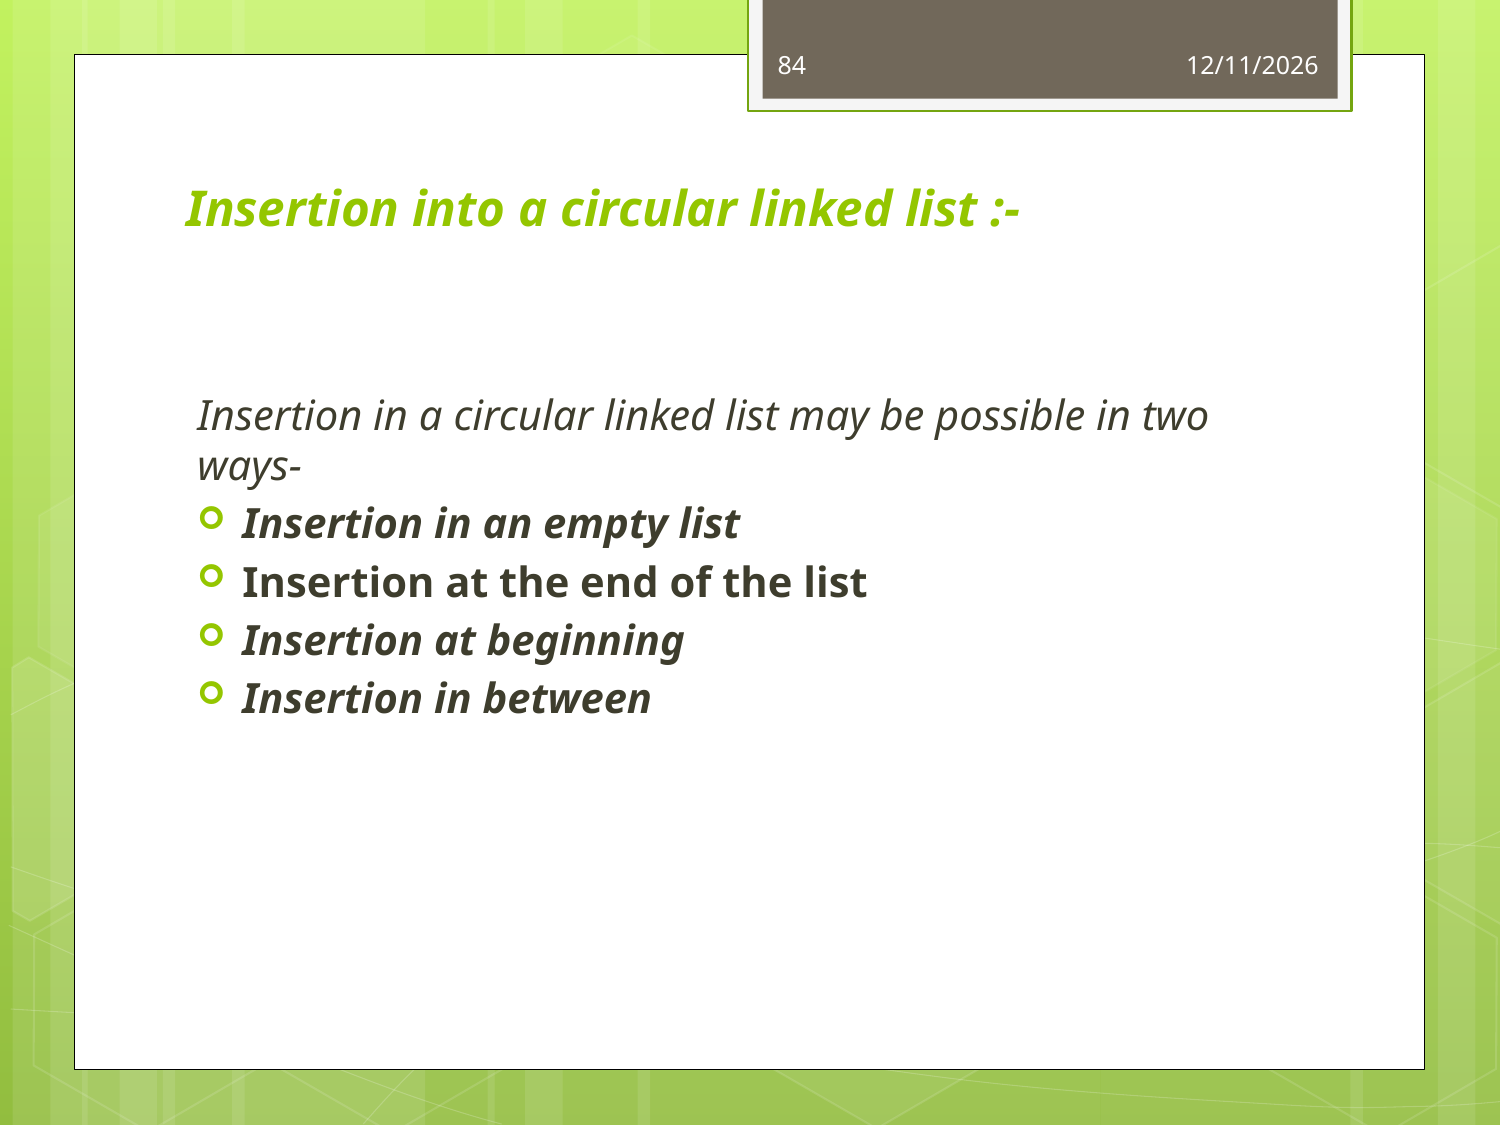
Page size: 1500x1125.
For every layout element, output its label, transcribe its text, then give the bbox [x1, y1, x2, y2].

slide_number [983, 36, 1334, 97]
slide_number 84 [762, 36, 982, 97]
title Insertion into a circular linked list :- [171, 168, 1324, 244]
list Insertion in a circular linked list may be possible in two ways- Insertion in an empty list Insertion at the end of the list Insertion at beginning Insertion in between [171, 381, 1283, 957]
